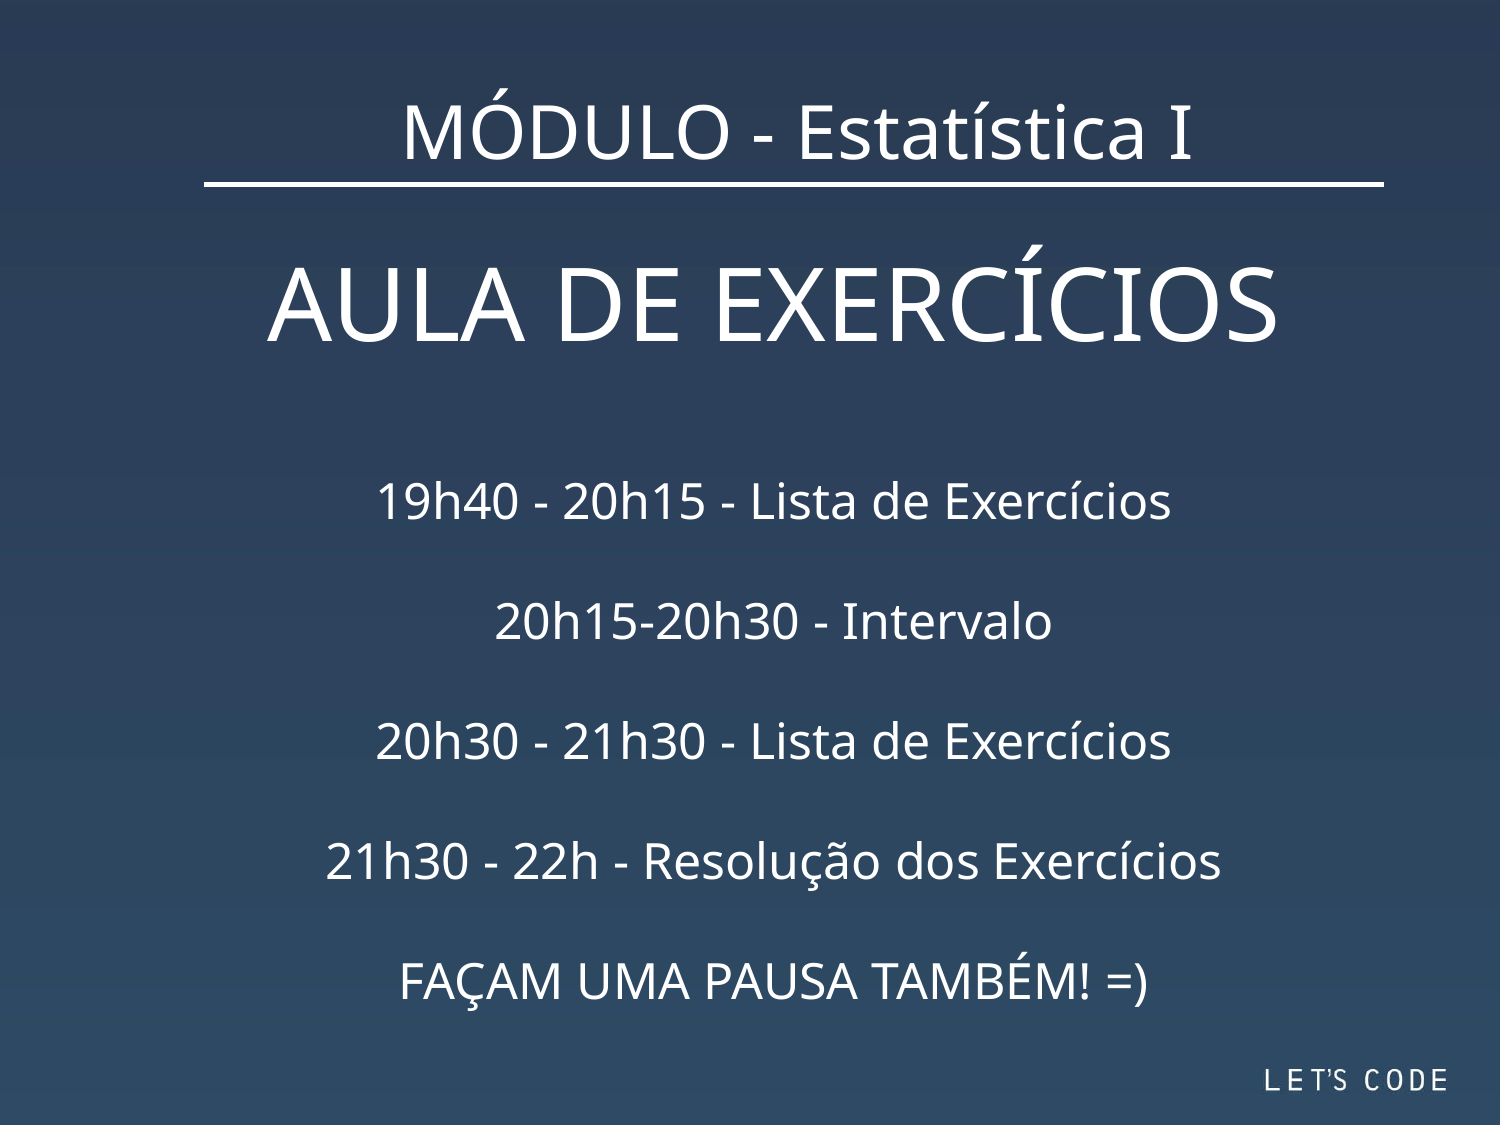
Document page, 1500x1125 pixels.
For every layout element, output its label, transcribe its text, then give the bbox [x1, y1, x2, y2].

text_box MÓDULO - Estatística I [195, 69, 1399, 168]
picture [0, 0, 1500, 1125]
text_box AULA DE EXERCÍCIOS 19h40 - 20h15 - Lista de Exercícios 20h15-20h30 - Intervalo 20h30 - 21h30 - Lista de Exercícios 21h30 - 22h - Resolução dos Exercícios FAÇAM UMA PAUSA TAMBÉM! =) [98, 224, 1450, 780]
